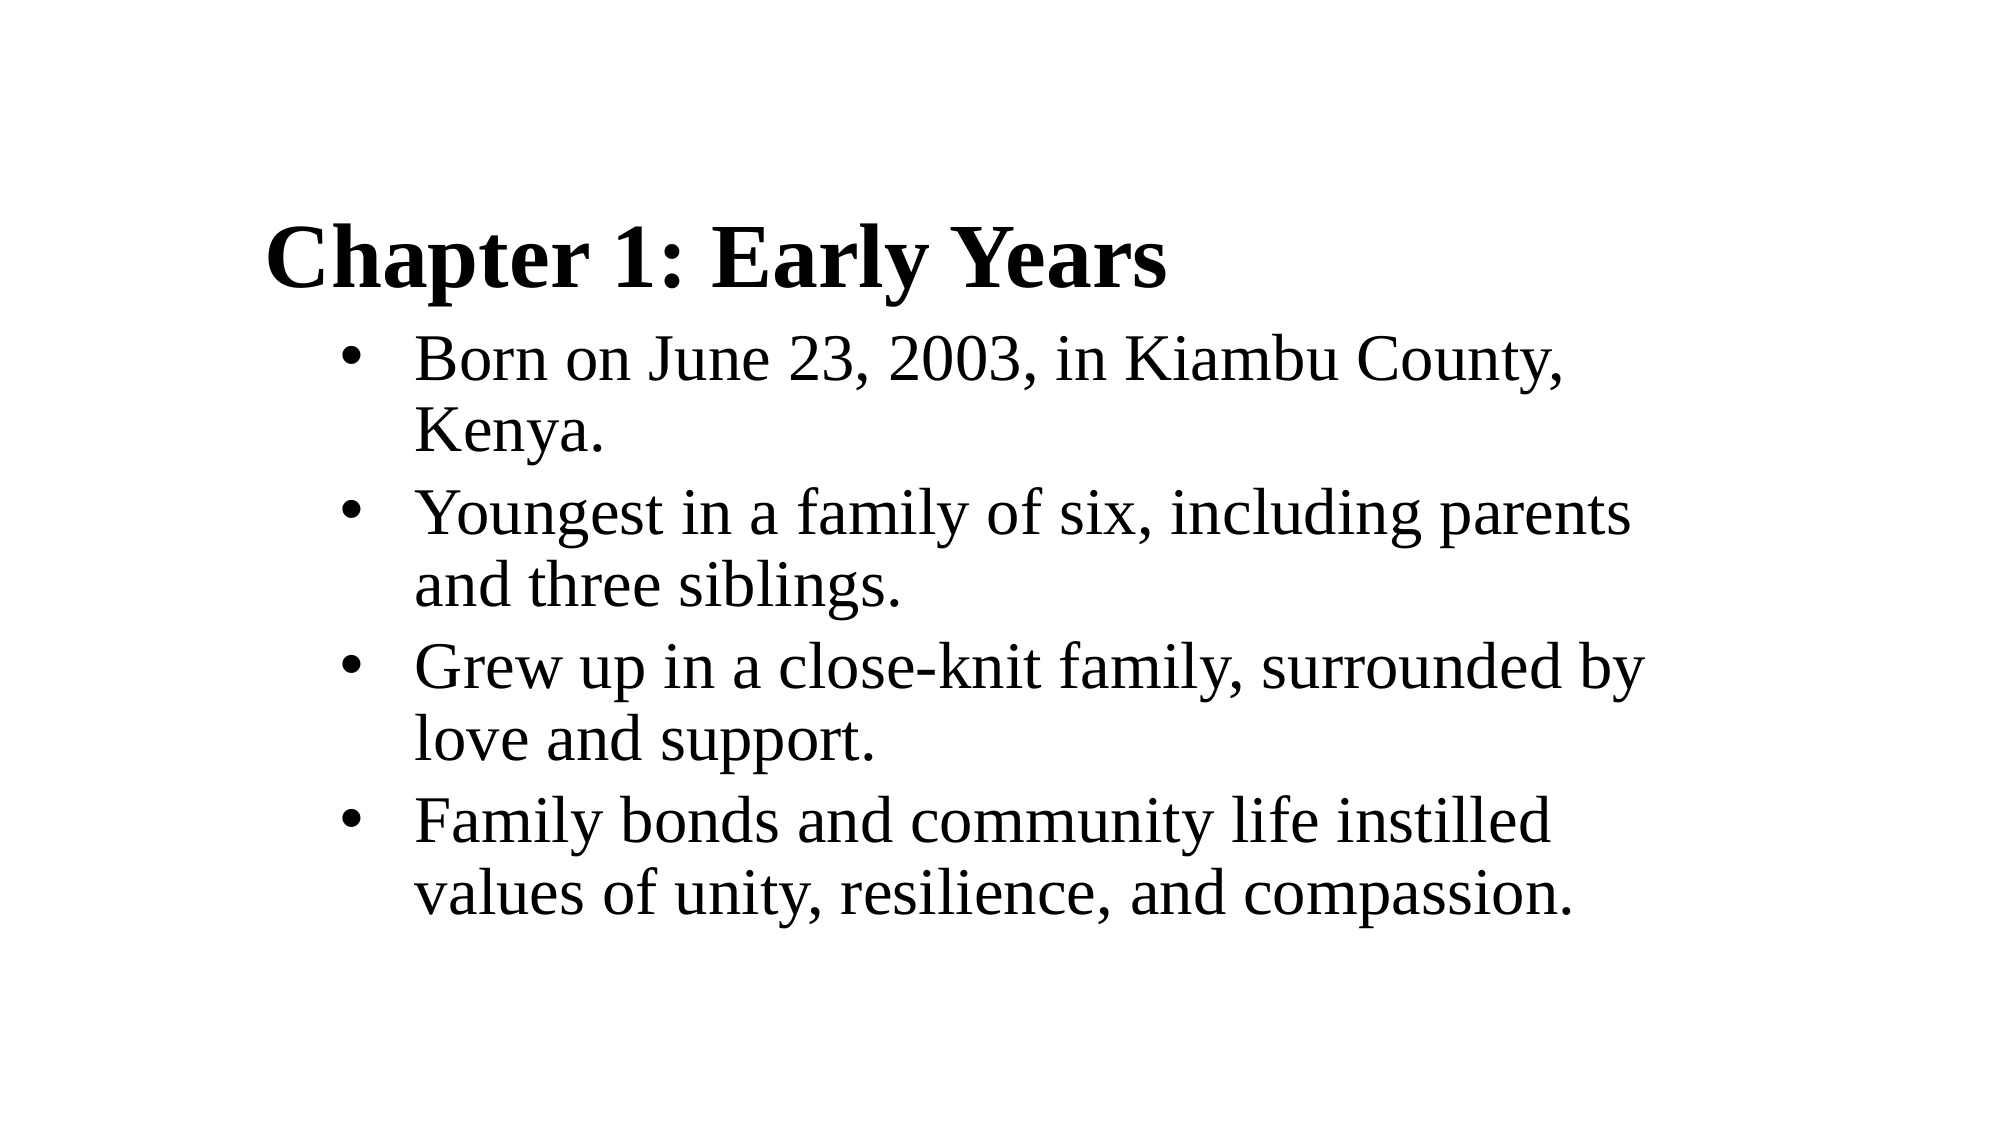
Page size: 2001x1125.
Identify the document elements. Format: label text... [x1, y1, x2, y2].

subtitle Born on June 23, 2003, in Kiambu County, Kenya. Youngest in a family of six, including parents and three siblings. Grew up in a close-knit family, surrounded by love and support. Family bonds and community life instilled values of unity, resilience, and compassion. [249, 314, 1750, 996]
title Chapter 1: Early Years [249, 184, 1750, 314]
